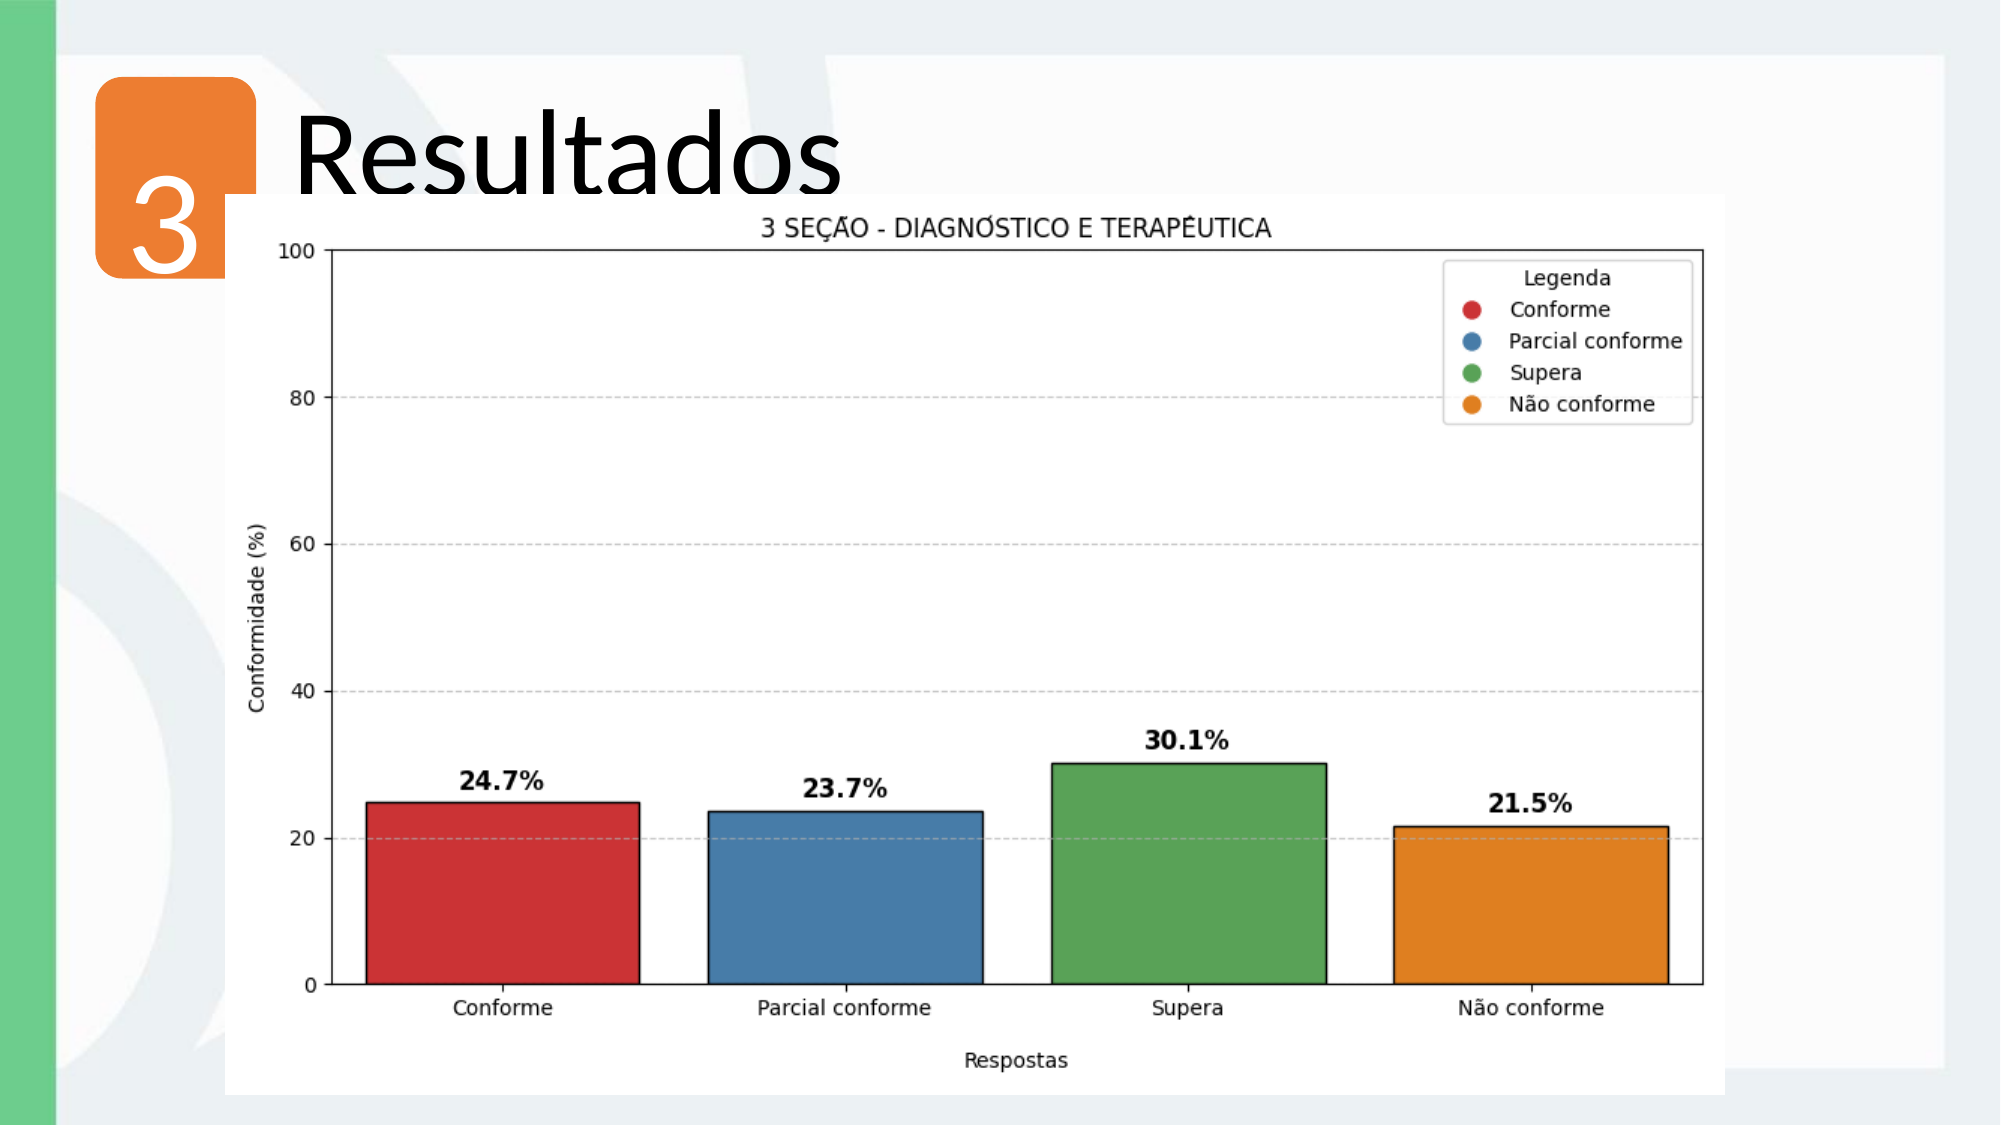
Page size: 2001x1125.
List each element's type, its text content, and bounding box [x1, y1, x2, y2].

picture [0, 0, 2001, 1125]
text_box Resultados [277, 63, 1098, 193]
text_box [95, 76, 361, 314]
